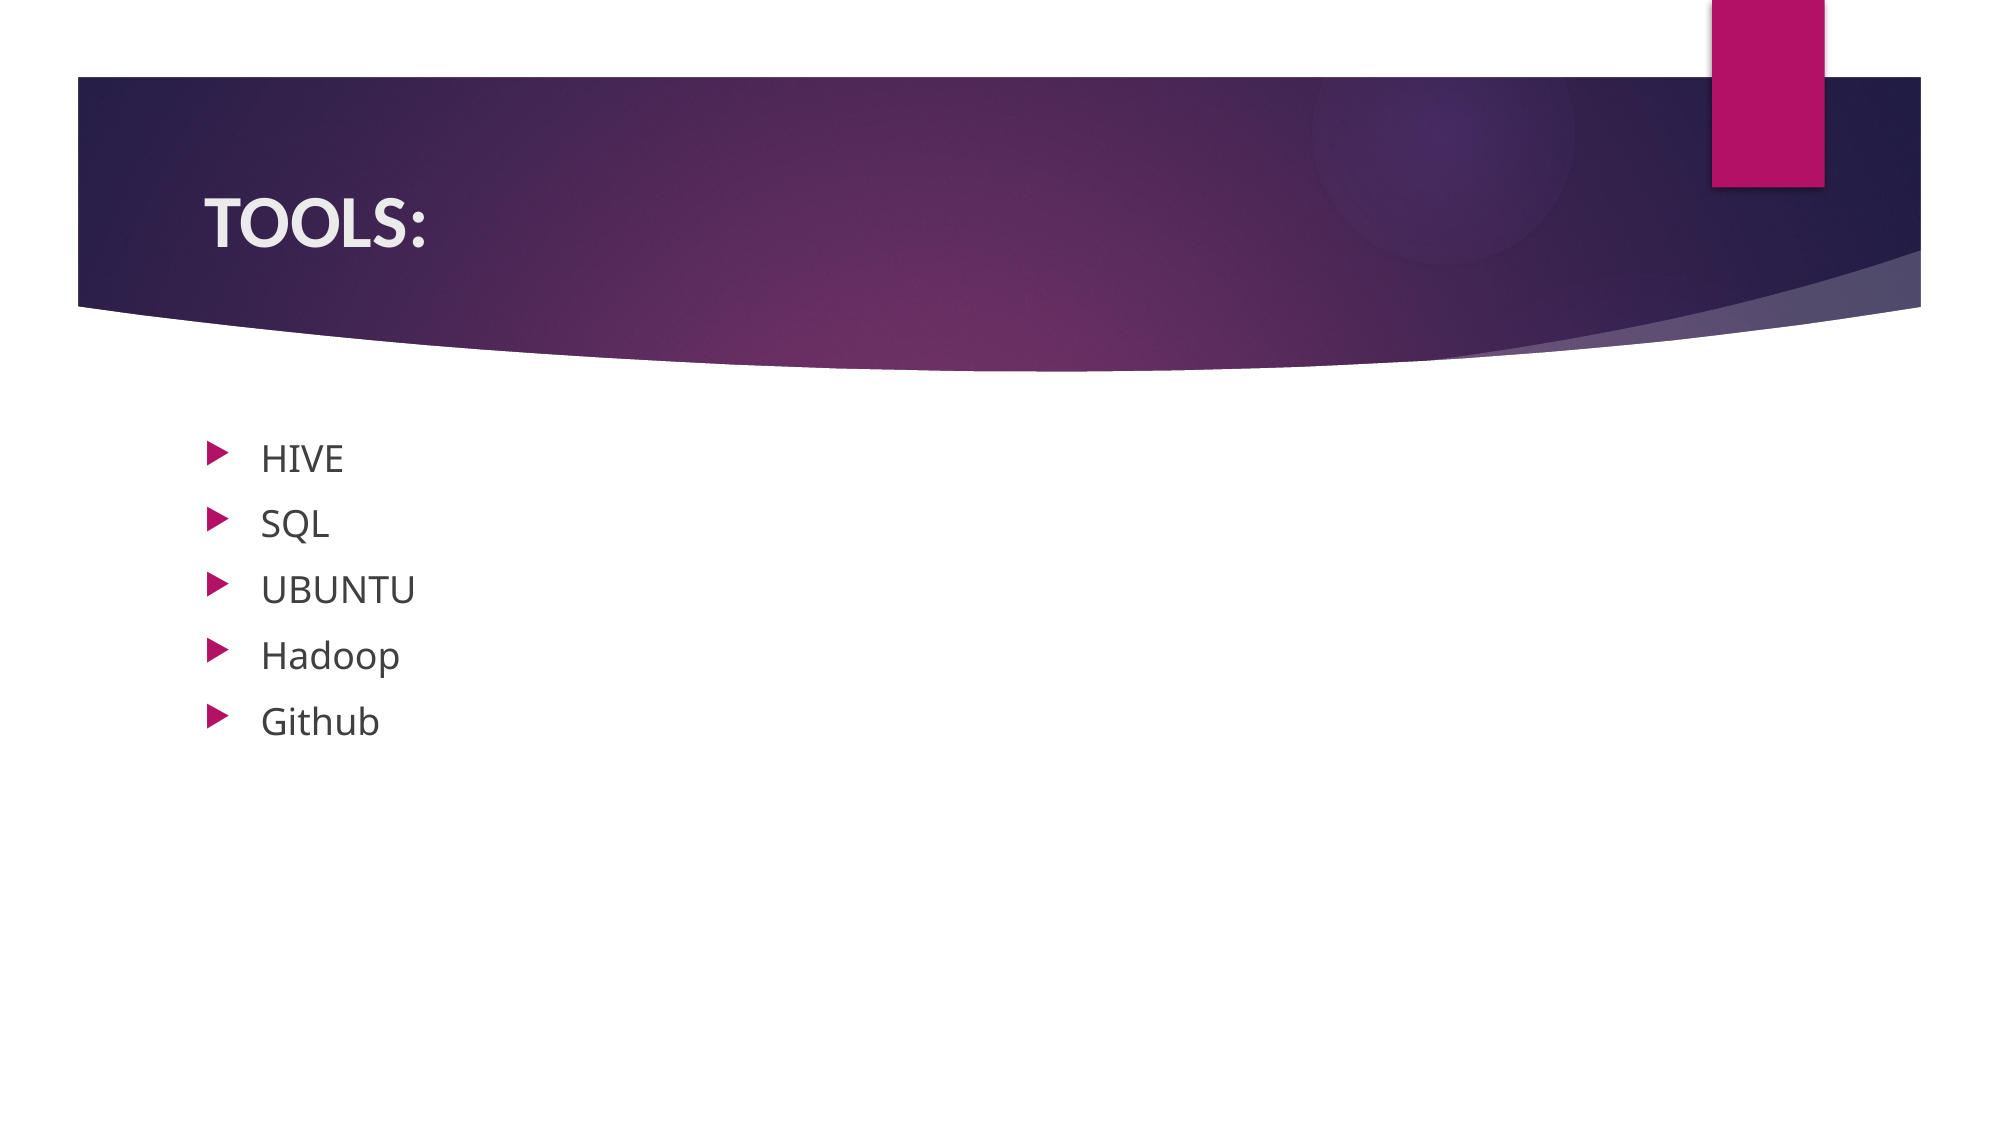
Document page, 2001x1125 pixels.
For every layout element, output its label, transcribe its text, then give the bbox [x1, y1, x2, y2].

title TOOLS: [189, 159, 1627, 276]
list HIVE SQL UBUNTU Hadoop Github [189, 427, 1638, 988]
